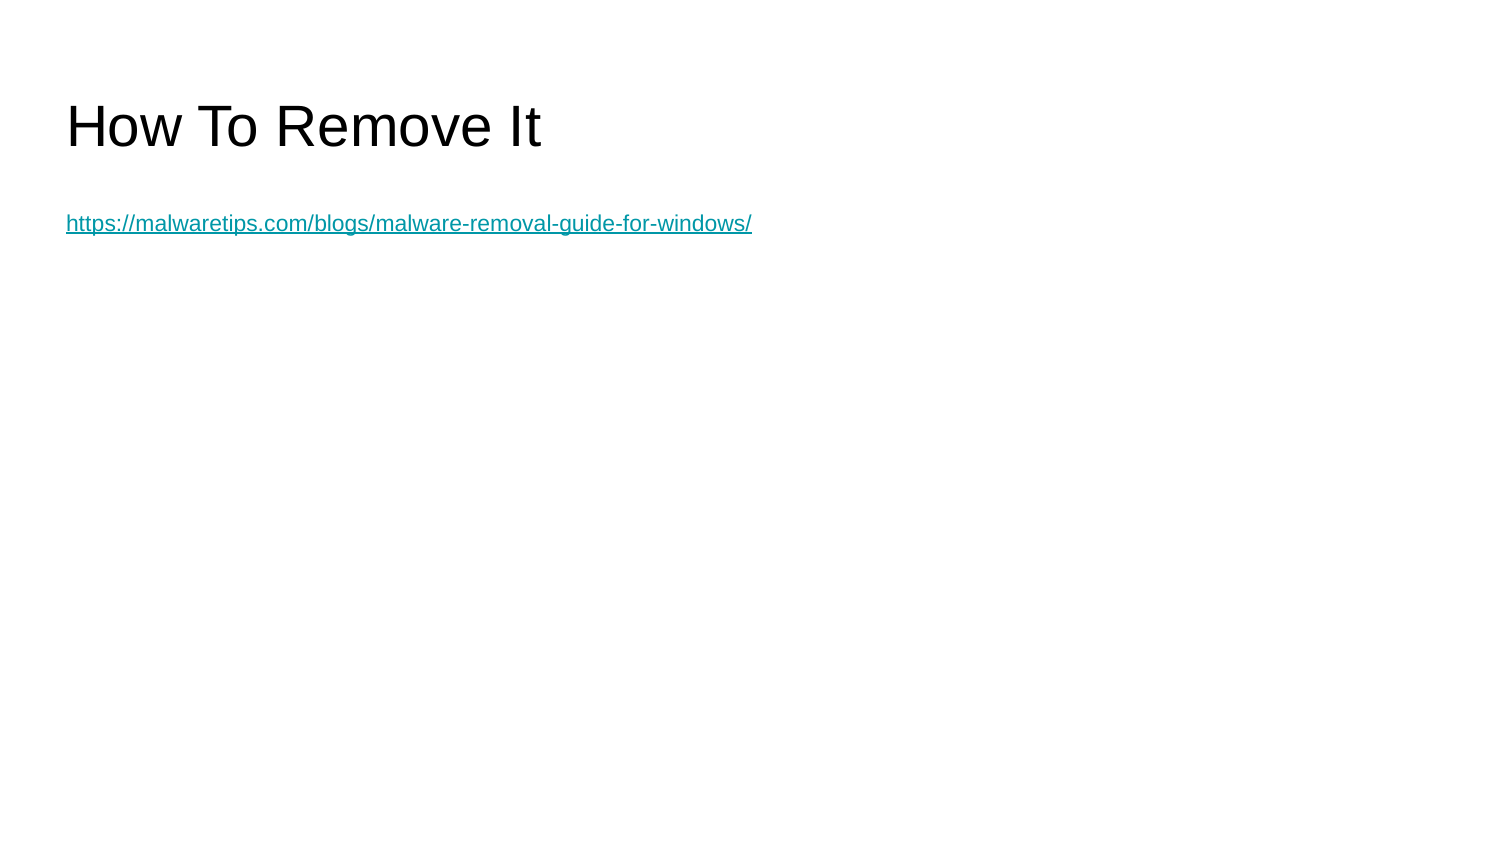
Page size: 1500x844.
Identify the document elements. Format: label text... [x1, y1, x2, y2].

list https://malwaretips.com/blogs/malware-removal-guide-for-windows/ [51, 189, 1449, 750]
title How To Remove It [51, 72, 1449, 167]
